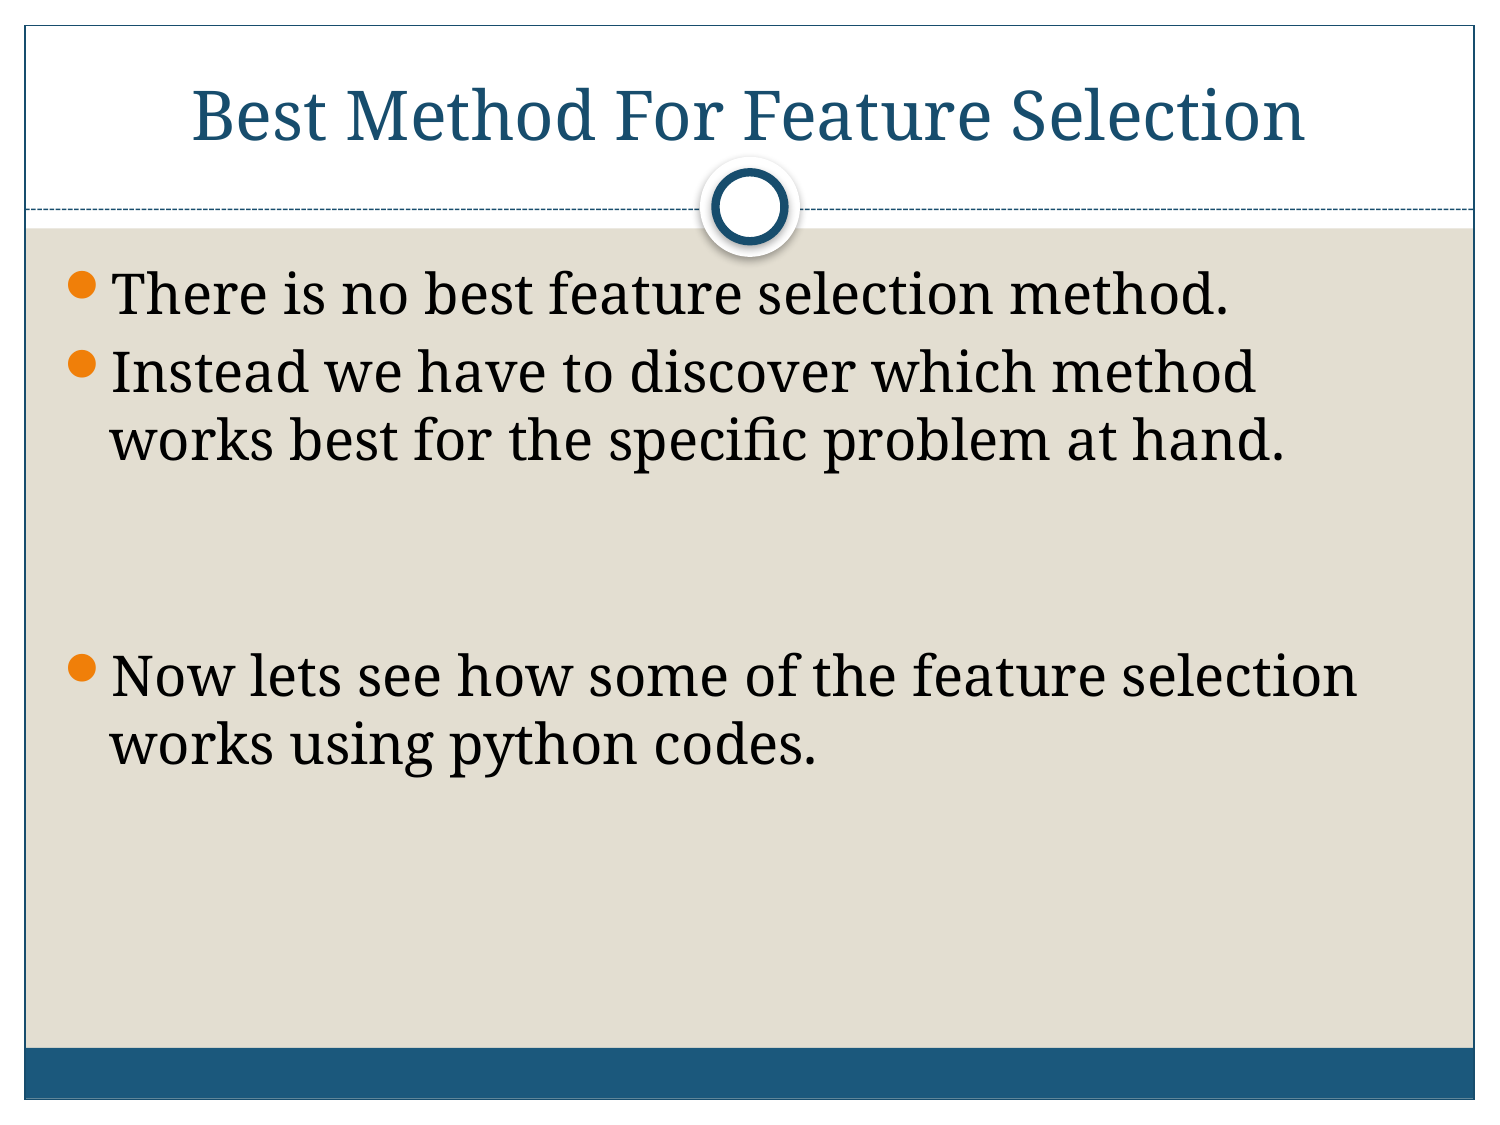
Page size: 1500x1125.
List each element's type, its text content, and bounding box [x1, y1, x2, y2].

title Best Method For Feature Selection [49, 37, 1450, 162]
list There is no best feature selection method. Instead we have to discover which method works best for the specific problem at hand. Now lets see how some of the feature selection works using python codes. [49, 250, 1445, 1001]
